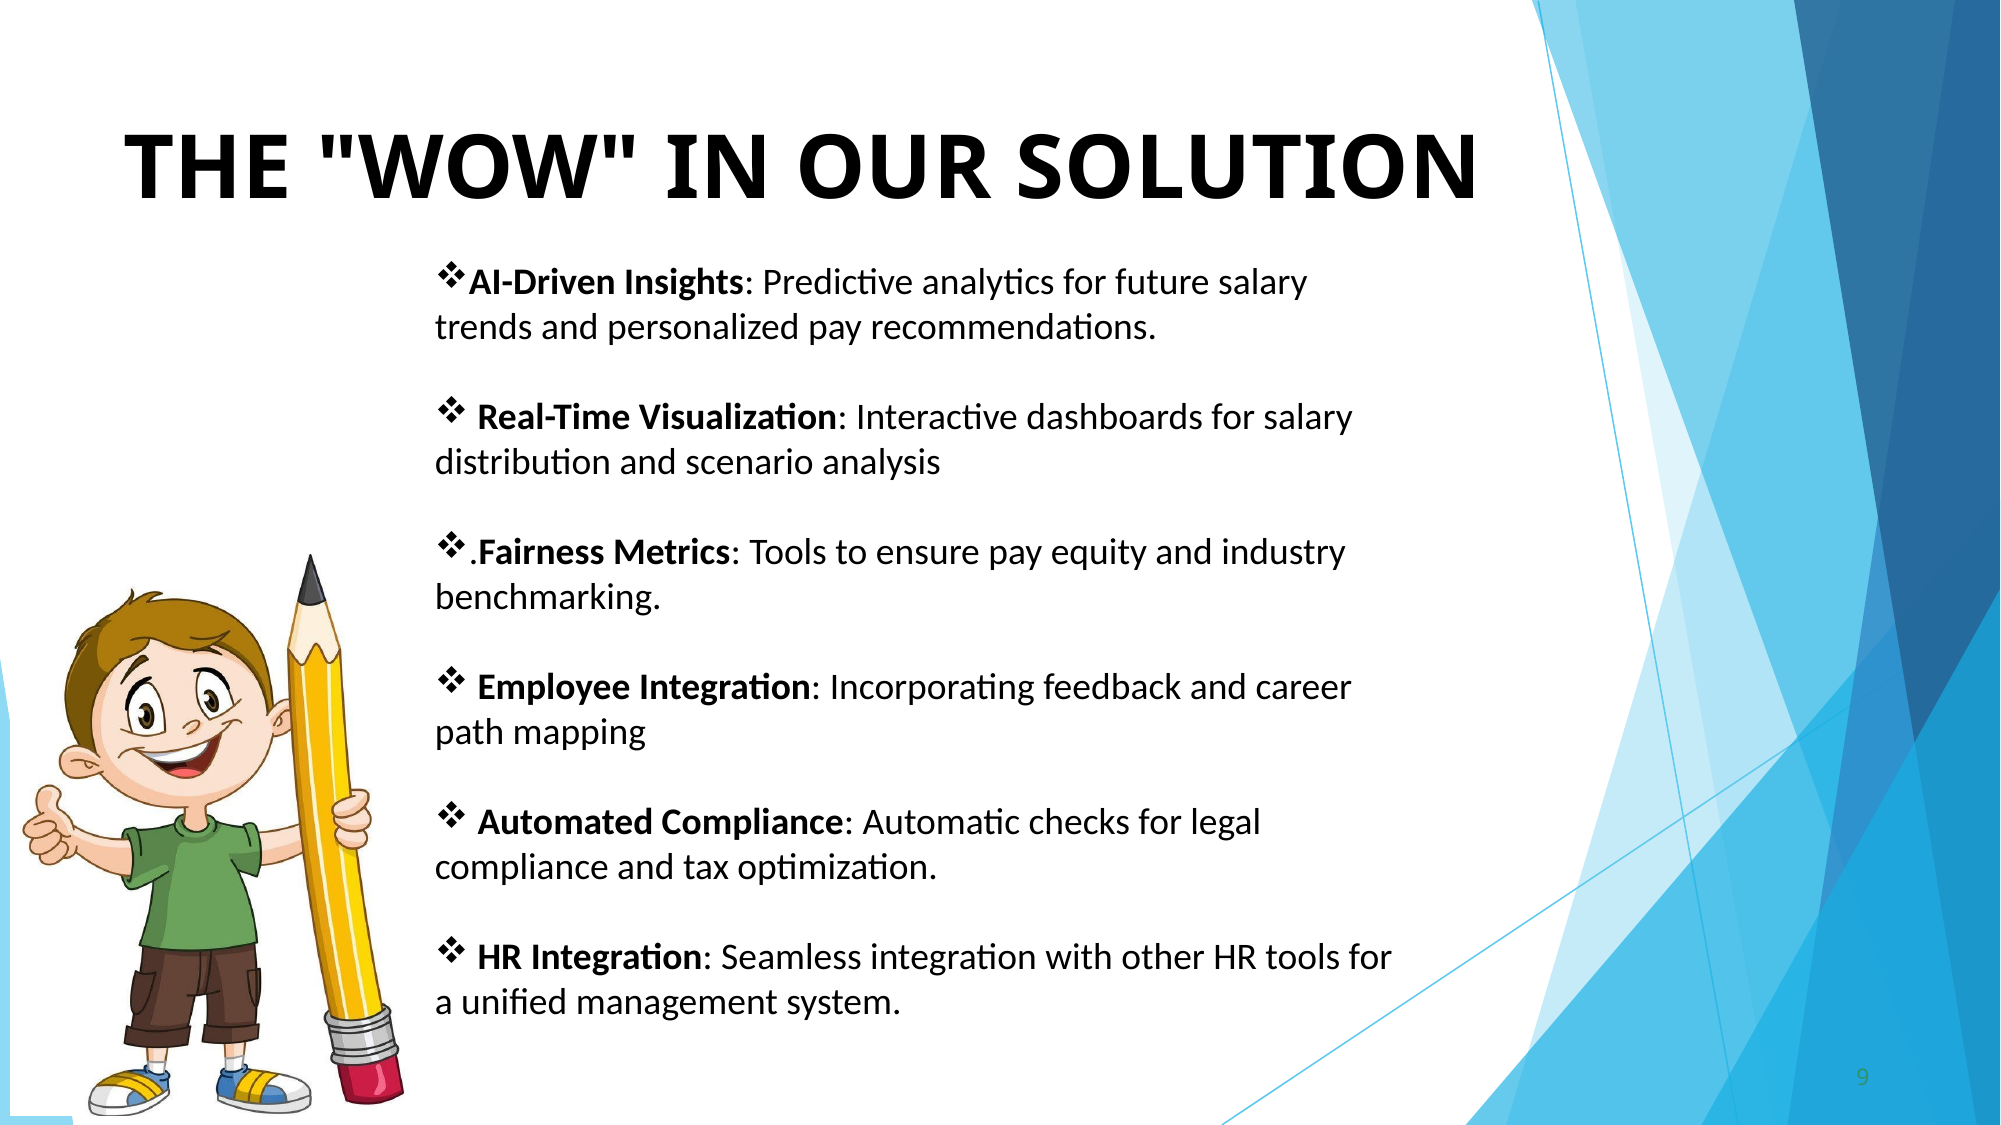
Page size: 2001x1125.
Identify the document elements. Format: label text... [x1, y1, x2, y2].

text_box 9 [1849, 1061, 1888, 1095]
text_box AI-Driven Insights: Predictive analytics for future salary trends and personalized pay recommendations. Real-Time Visualization: Interactive dashboards for salary distribution and scenario analysis .Fairness Metrics: Tools to ensure pay equity and industry benchmarking. Employee Integration: Incorporating feedback and career path mapping Automated Compliance: Automatic checks for legal compliance and tax optimization. HR Integration: Seamless integration with other HR tools for a unified management system. [420, 249, 1421, 1030]
text_box [1421, 386, 1850, 543]
picture [10, 554, 416, 1116]
title THE "WOW" IN OUR SOLUTION [121, 107, 1513, 298]
